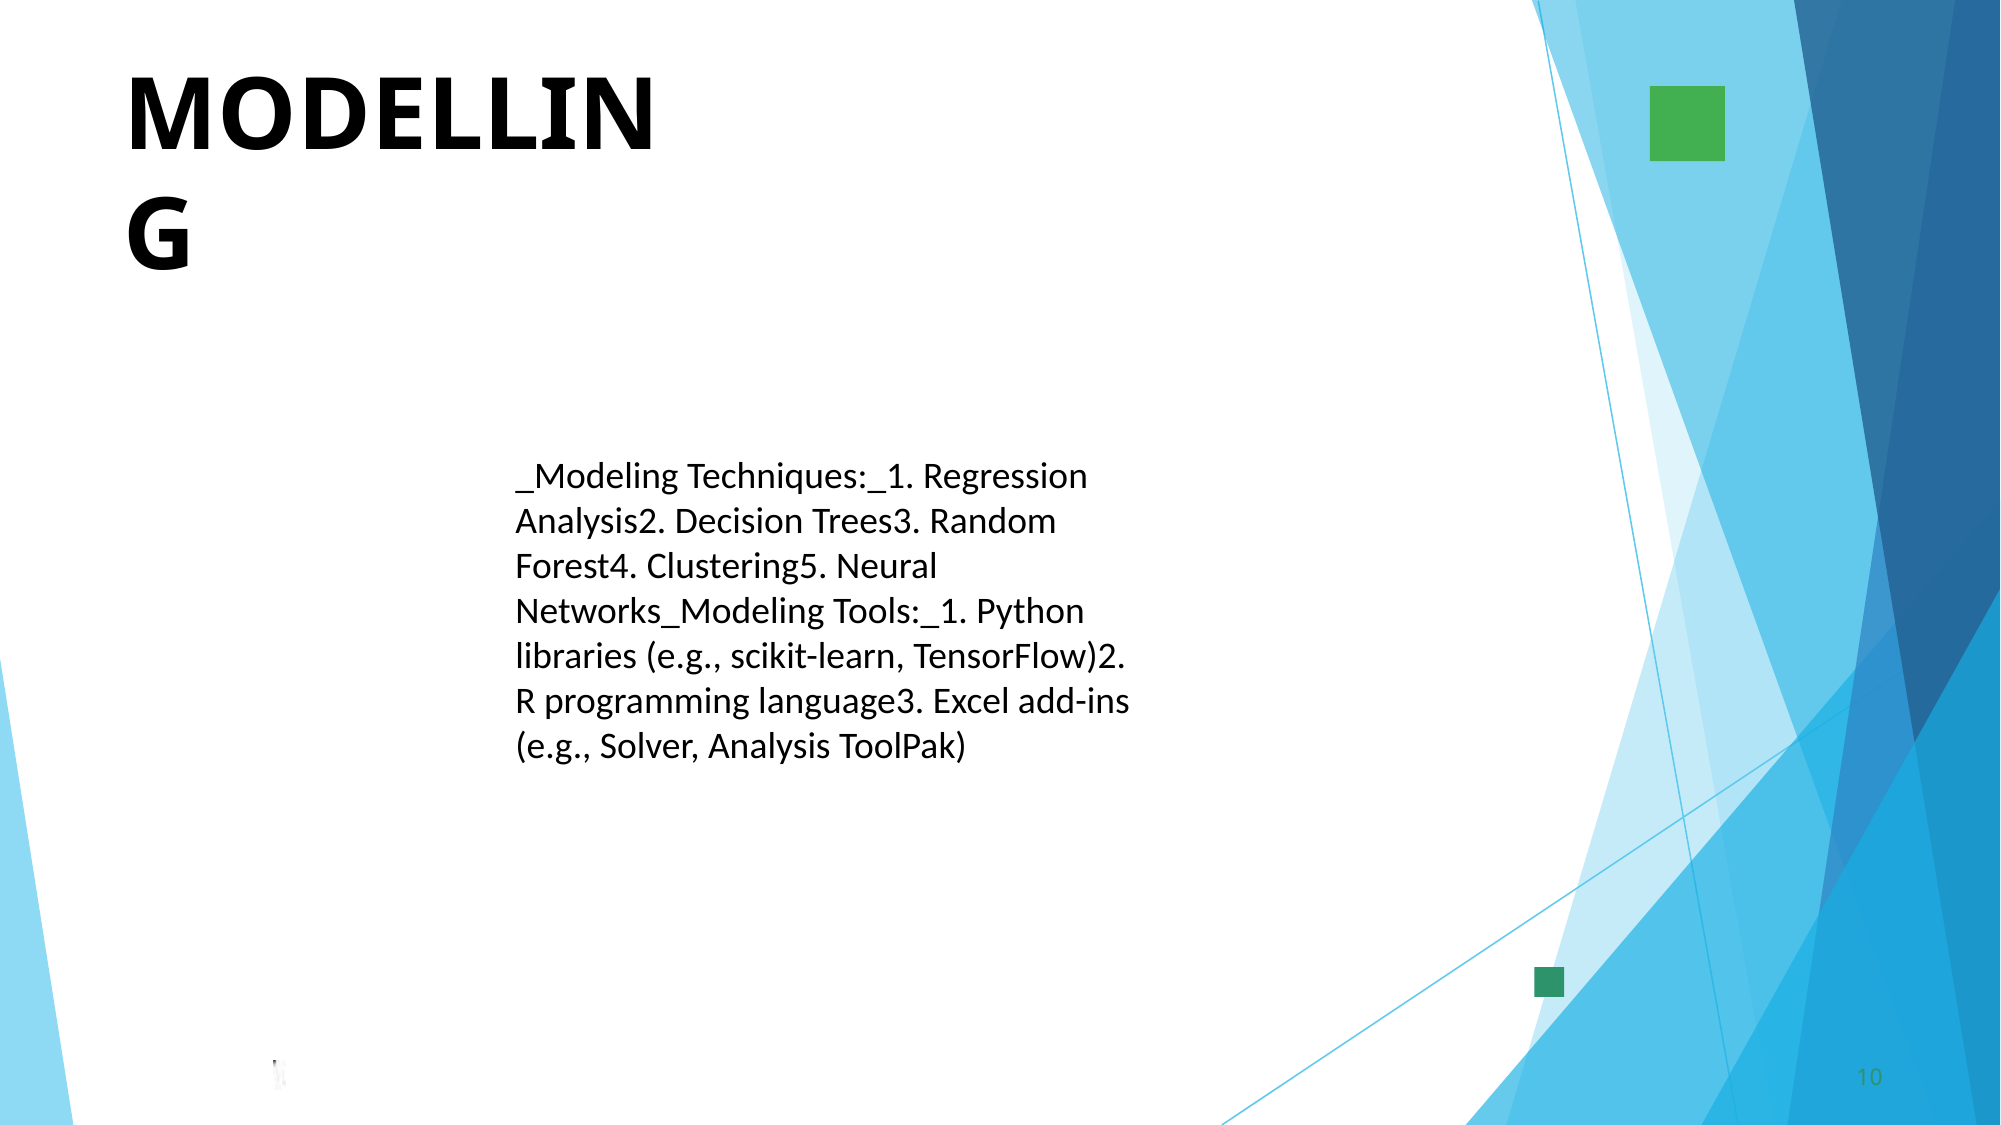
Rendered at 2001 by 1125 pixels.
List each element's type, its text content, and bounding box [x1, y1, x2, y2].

text_box MODELLING [121, 47, 664, 290]
picture [273, 1060, 287, 1091]
text_box 10 [1849, 1061, 1888, 1095]
text_box _Modeling Techniques:_1. Regression Analysis2. Decision Trees3. Random Forest4. Clustering5. Neural Networks_Modeling Tools:_1. Python libraries (e.g., scikit-learn, TensorFlow)2. R programming language3. Excel add-ins (e.g., Solver, Analysis ToolPak) [500, 443, 1169, 774]
text_box [1534, 967, 1565, 997]
text_box [1649, 86, 1725, 162]
